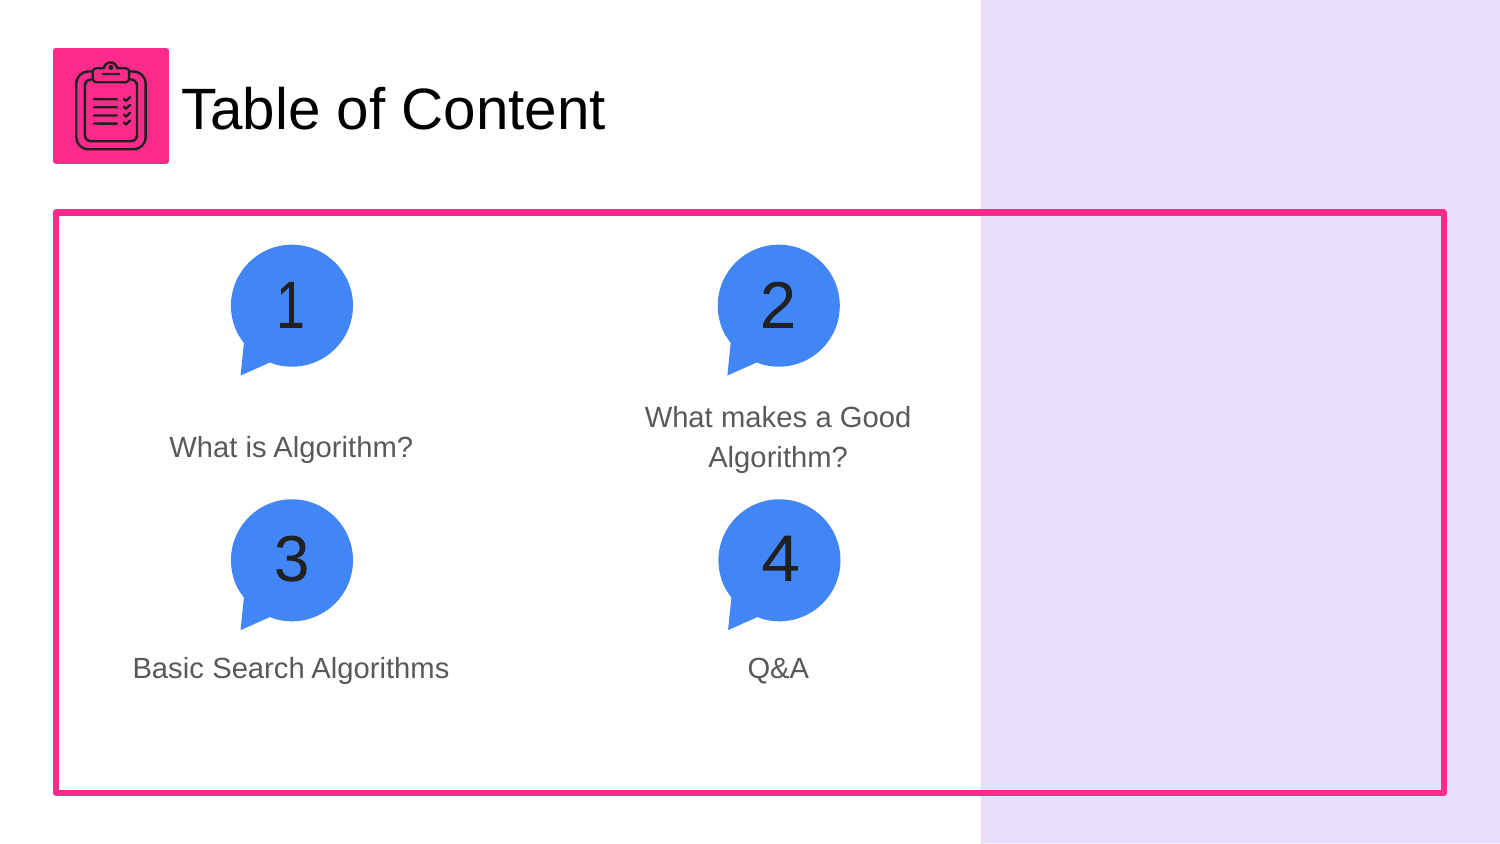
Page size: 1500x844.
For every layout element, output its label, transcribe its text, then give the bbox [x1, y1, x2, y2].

text_box [718, 541, 841, 628]
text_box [74, 60, 148, 151]
text_box [230, 244, 354, 376]
list Basic Search Algorithms [88, 628, 494, 792]
title Table of Content [166, 50, 1449, 161]
list Q&A [575, 628, 981, 792]
text_box [230, 541, 354, 628]
list What makes a Good Algorithm? [575, 377, 981, 541]
text_box [717, 244, 840, 376]
list What is Algorithm? [88, 377, 494, 541]
